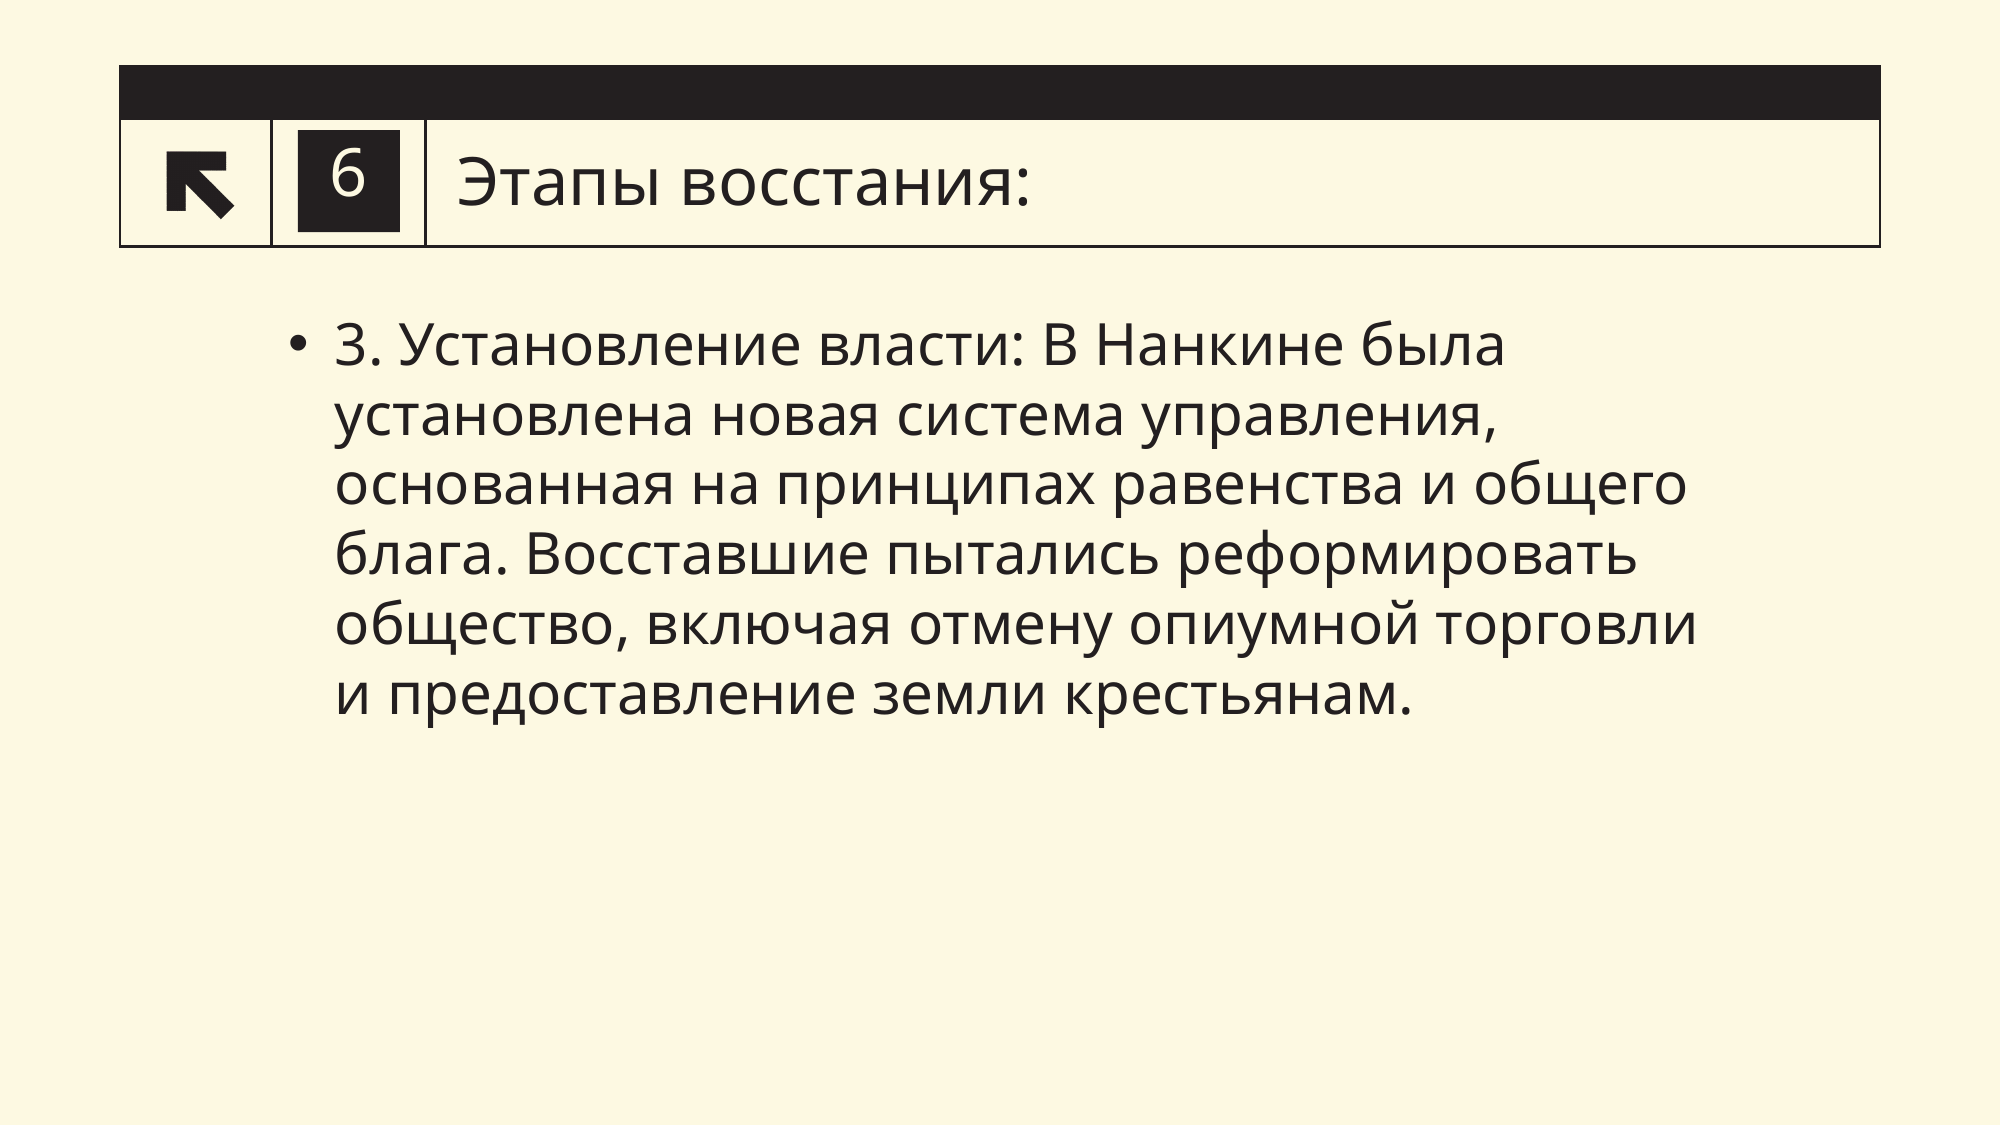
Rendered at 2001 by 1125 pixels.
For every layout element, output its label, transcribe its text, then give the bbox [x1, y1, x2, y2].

list 6 [297, 130, 400, 233]
title Этапы восстания: [442, 120, 1880, 248]
picture [121, 105, 273, 258]
list 3. Установление власти: В Нанкине была установлена новая система управления, основанная на принципах равенства и общего блага. Восставшие пытались реформировать общество, включая отмену опиумной торговли и предоставление земли крестьянам. [273, 299, 1727, 1014]
